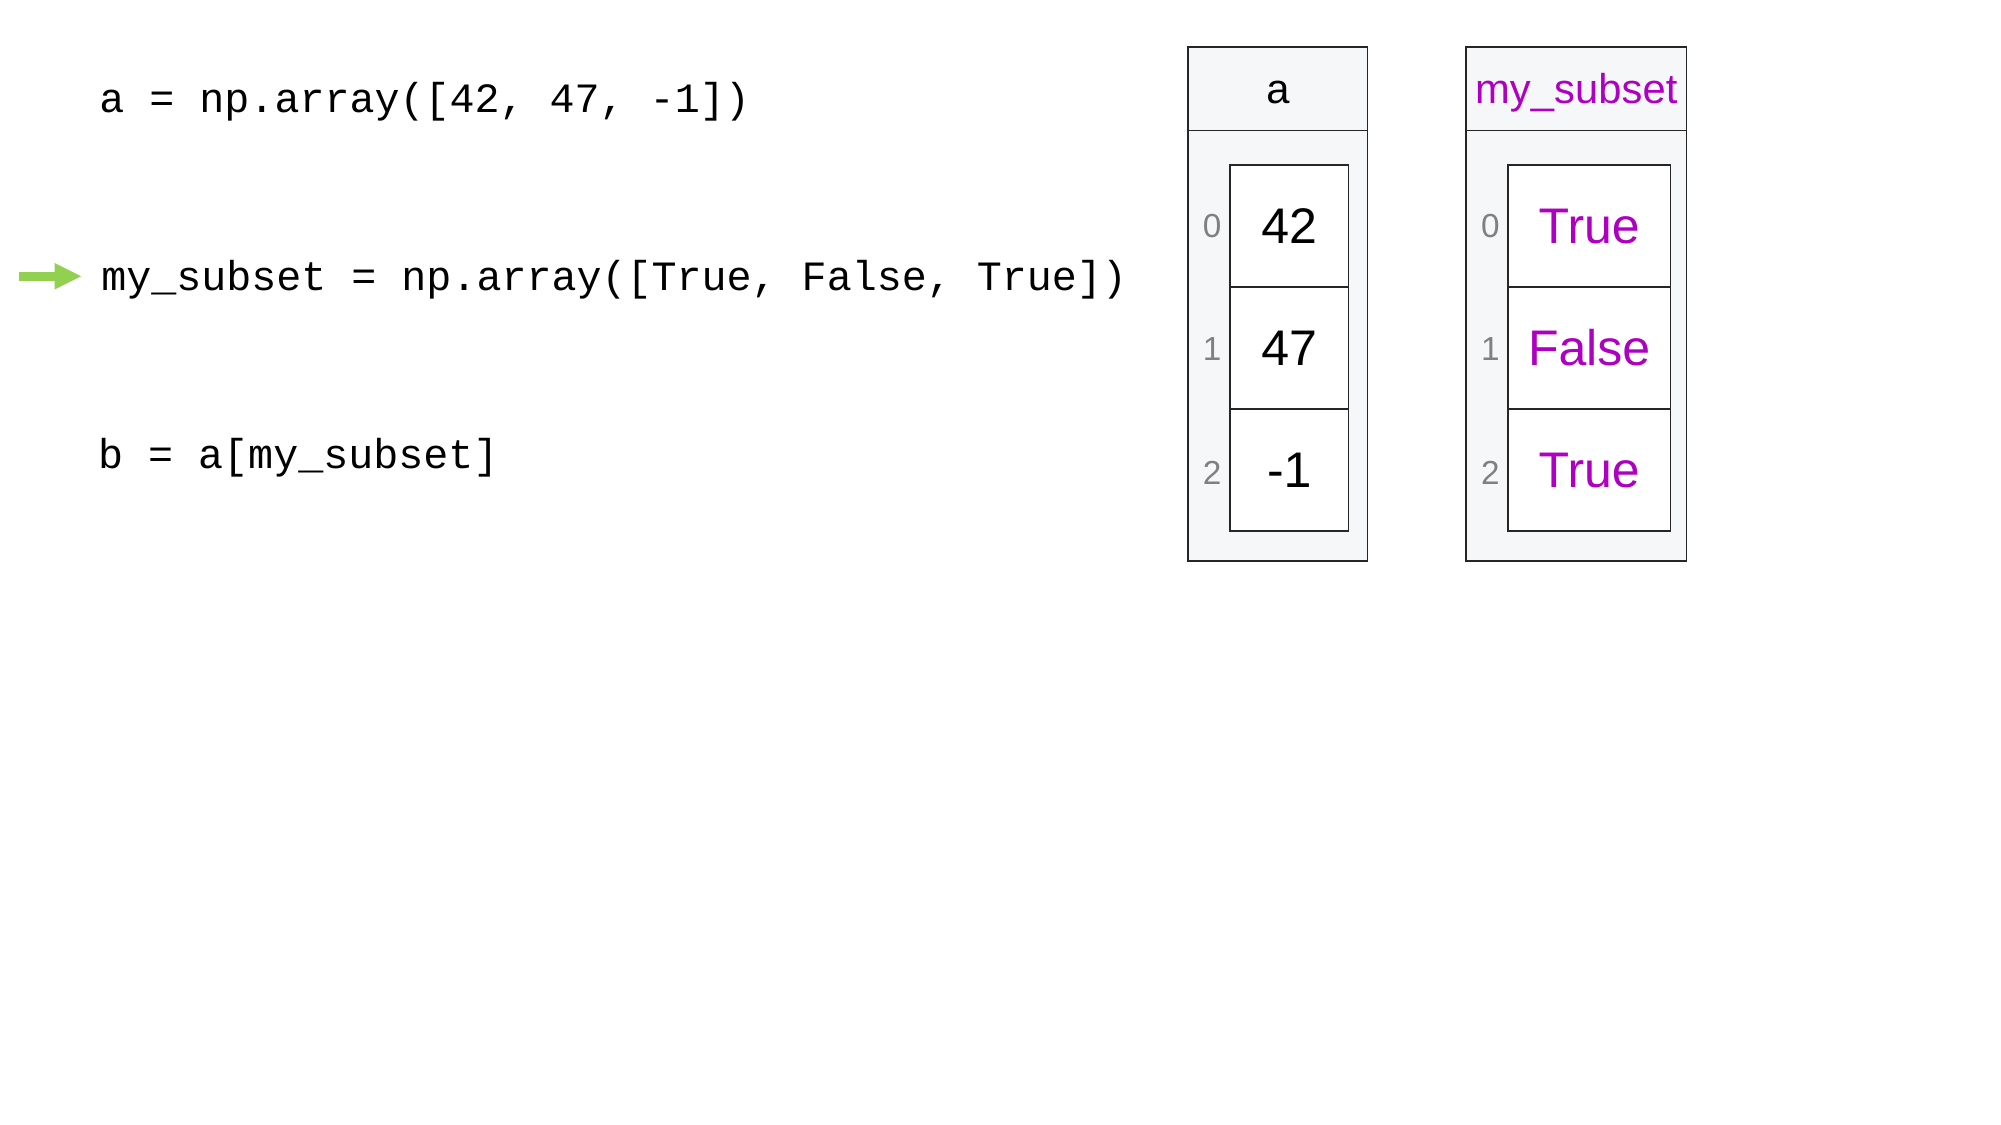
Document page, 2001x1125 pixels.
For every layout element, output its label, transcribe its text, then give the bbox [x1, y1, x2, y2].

text_box 2 [1188, 443, 1241, 499]
table_header 42 [1231, 166, 1348, 286]
table_cell False [1509, 288, 1670, 408]
text_box [0, 0, 2000, 593]
table_cell 47 [1231, 288, 1348, 408]
text_box my_subset = np.array([True, False, True]) [86, 241, 1142, 307]
text_box 1 [1188, 320, 1241, 375]
text_box b = a[my_subset] [83, 419, 514, 484]
text_box 0 [1466, 196, 1519, 252]
table_header True [1509, 166, 1670, 286]
table_cell [1467, 131, 1686, 560]
text_box 2 [1466, 443, 1519, 499]
text_box 0 [1188, 196, 1241, 252]
table_header my_subset [1467, 48, 1686, 130]
table_cell [1189, 131, 1367, 560]
table_cell True [1509, 410, 1670, 530]
table_cell -1 [1231, 410, 1348, 530]
table_header a [1189, 48, 1367, 130]
text_box a = np.array([42, 47, -1]) [84, 63, 765, 129]
text_box 1 [1466, 320, 1519, 375]
